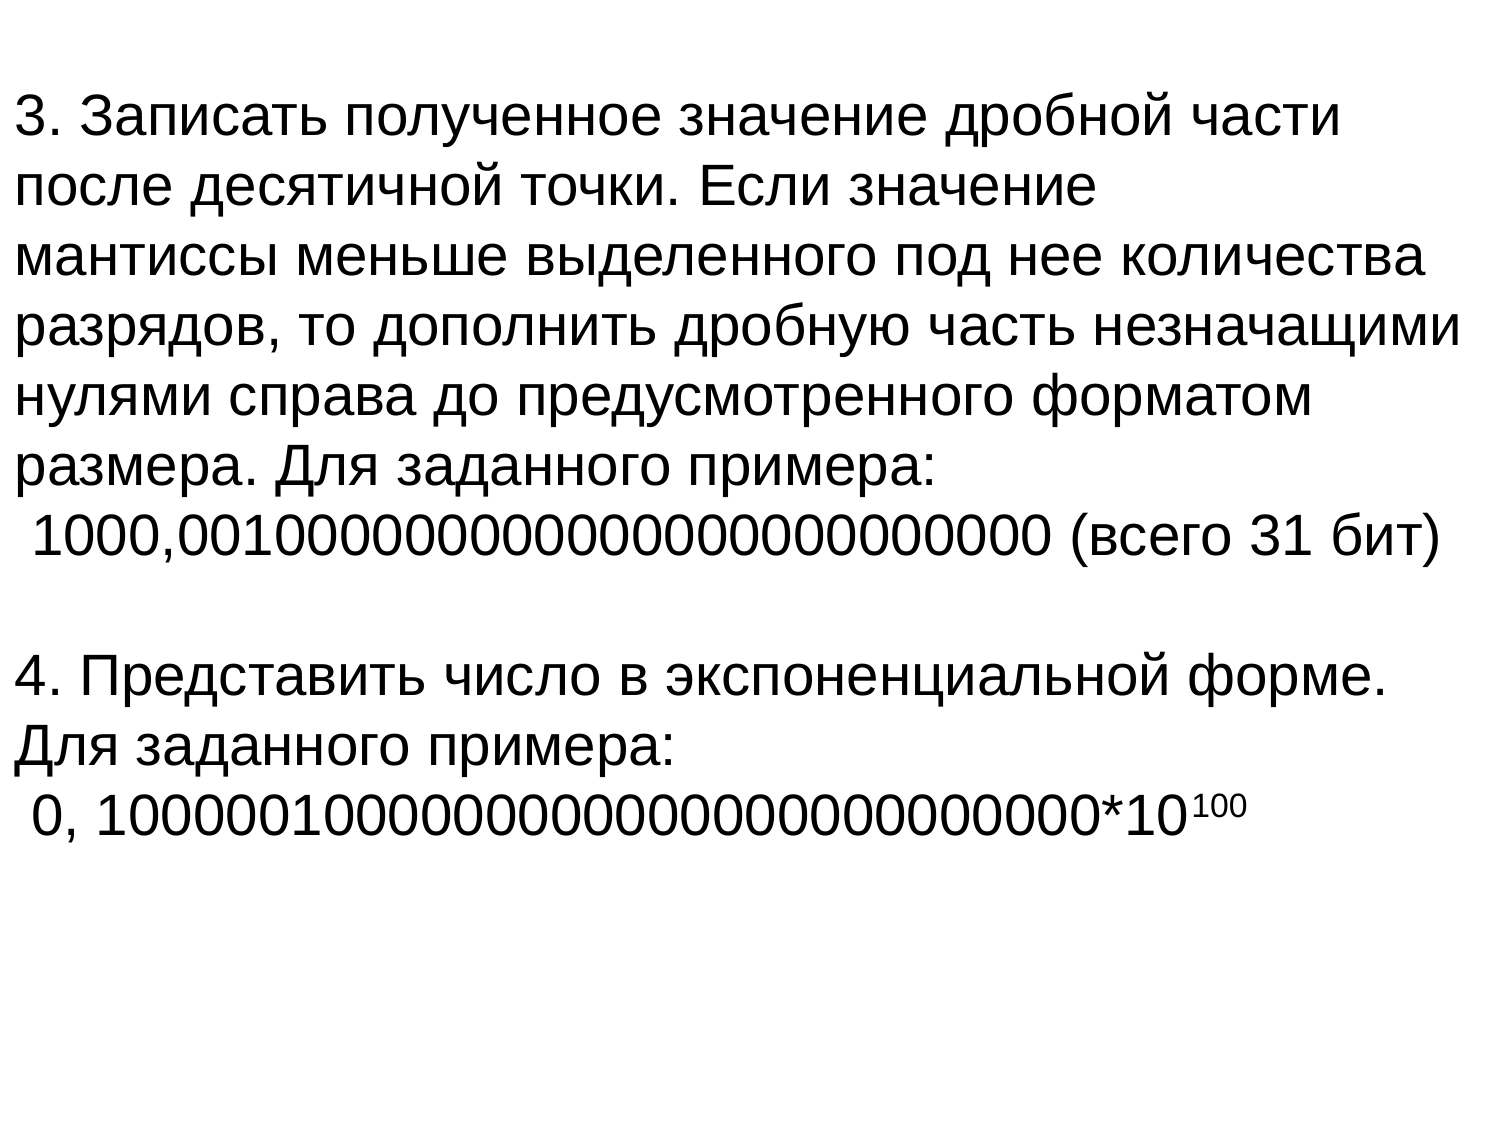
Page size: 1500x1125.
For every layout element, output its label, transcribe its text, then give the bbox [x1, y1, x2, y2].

text_box 3. Записать полученное значение дробной части после десятичной точки. Если значение мантиссы меньше выделенного под нее количества разрядов, то дополнить дробную часть незначащими нулями справа до предусмотренного форматом размера. Для заданного примера: 1000,001000000000000000000000000 (всего 31 бит) 4. Представить число в экспоненциальной форме. Для заданного примера: 0, 1000001000000000000000000000000*10100 [0, 0, 1500, 855]
